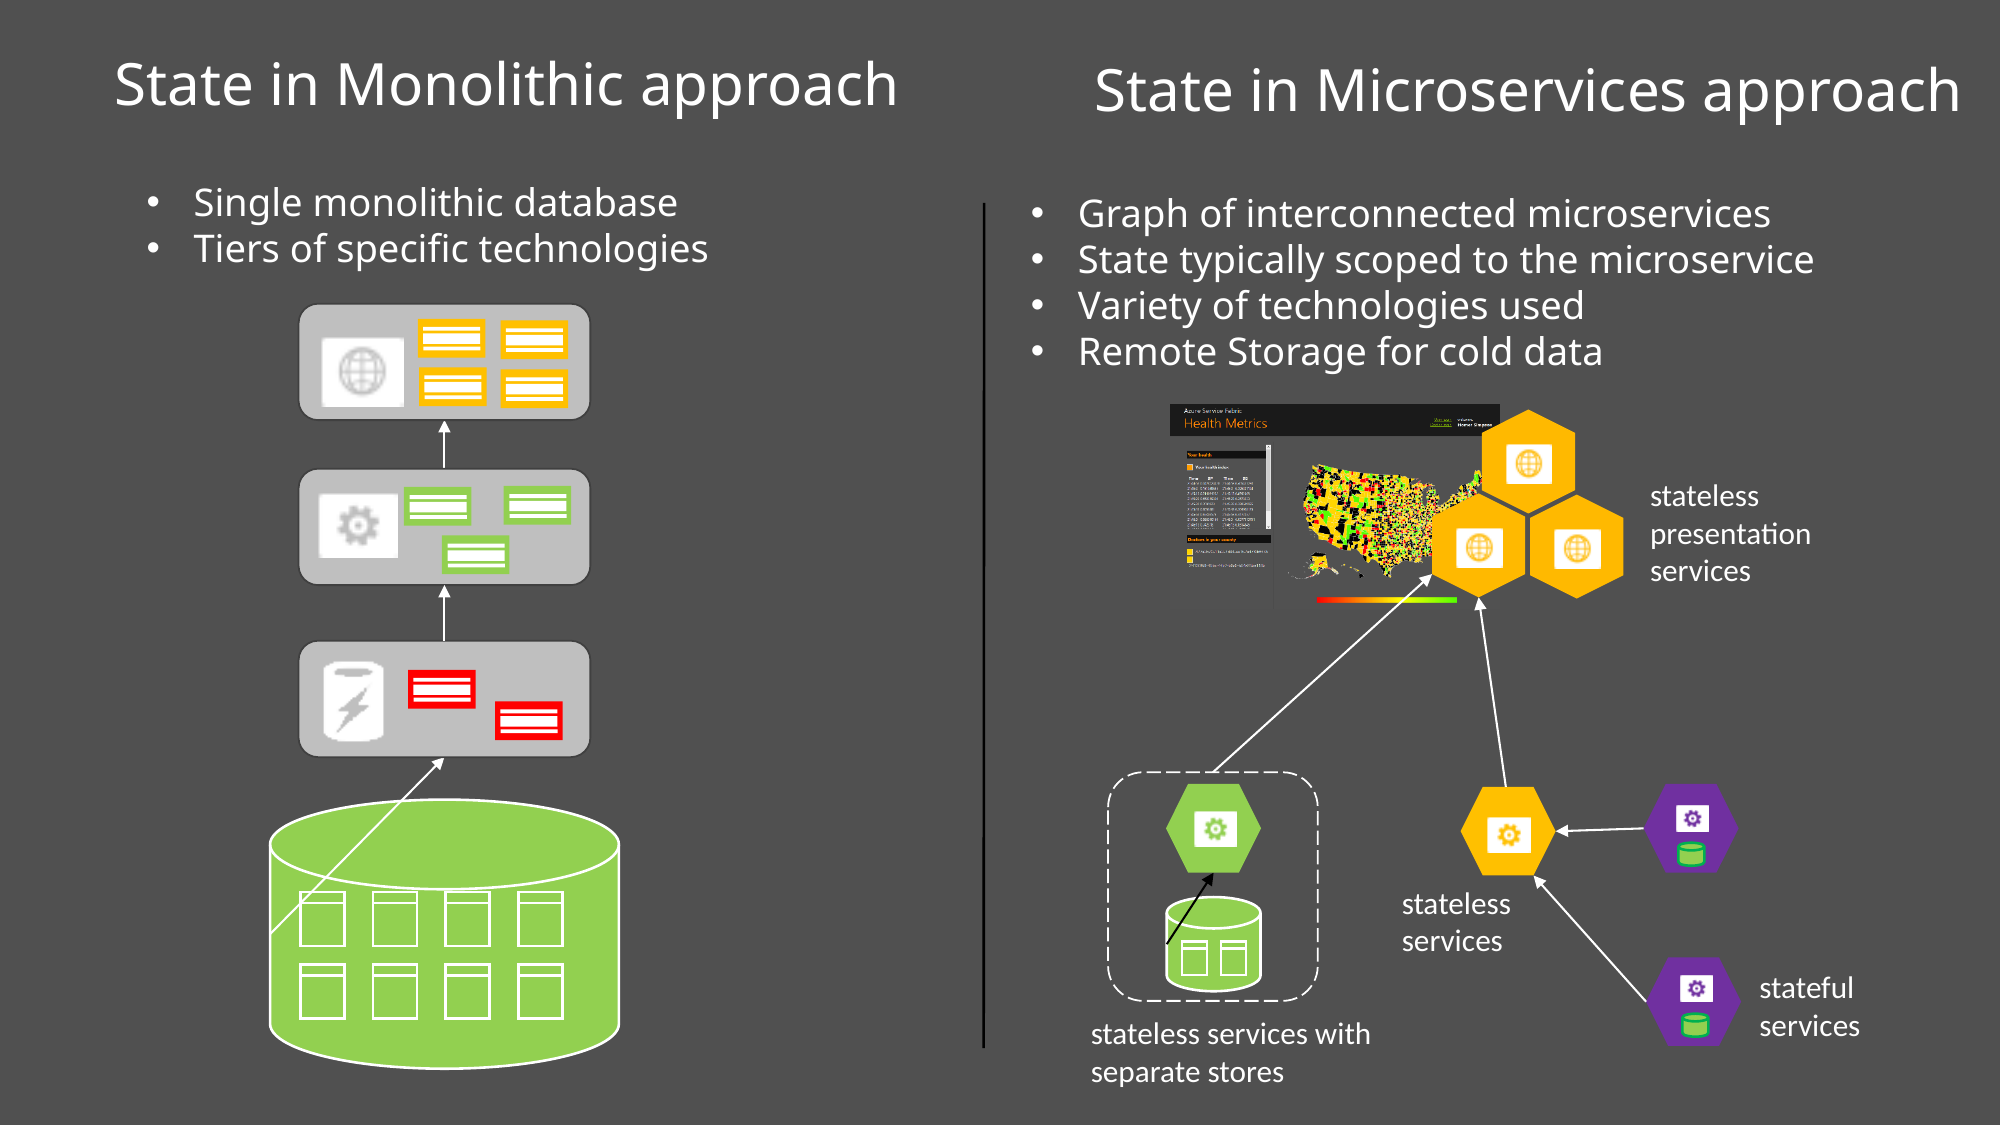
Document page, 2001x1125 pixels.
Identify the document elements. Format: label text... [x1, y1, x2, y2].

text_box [445, 891, 491, 947]
text_box [298, 303, 591, 421]
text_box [407, 669, 476, 709]
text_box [417, 318, 486, 358]
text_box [372, 891, 418, 947]
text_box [503, 485, 572, 525]
picture [317, 492, 398, 559]
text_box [518, 964, 563, 1019]
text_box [403, 486, 472, 526]
text_box State in Microservices approach [1080, 45, 1978, 131]
text_box [298, 468, 591, 586]
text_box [500, 319, 569, 360]
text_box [1075, 409, 1950, 1099]
picture [322, 655, 390, 744]
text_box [300, 891, 345, 947]
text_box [500, 369, 569, 409]
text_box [494, 701, 563, 741]
text_box [270, 799, 619, 1069]
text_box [300, 964, 345, 1019]
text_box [372, 964, 418, 1019]
text_box Graph of interconnected microservices State typically scoped to the microservice Variety of technologies used Remote Storage for cold data [1016, 182, 1831, 381]
text_box State in Monolithic approach [99, 39, 915, 125]
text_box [418, 367, 487, 407]
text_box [518, 891, 563, 947]
text_box [298, 640, 591, 758]
text_box Single monolithic database Tiers of specific technologies [131, 171, 725, 278]
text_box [441, 535, 510, 575]
picture [320, 335, 404, 407]
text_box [445, 964, 491, 1019]
picture [1170, 404, 1501, 409]
